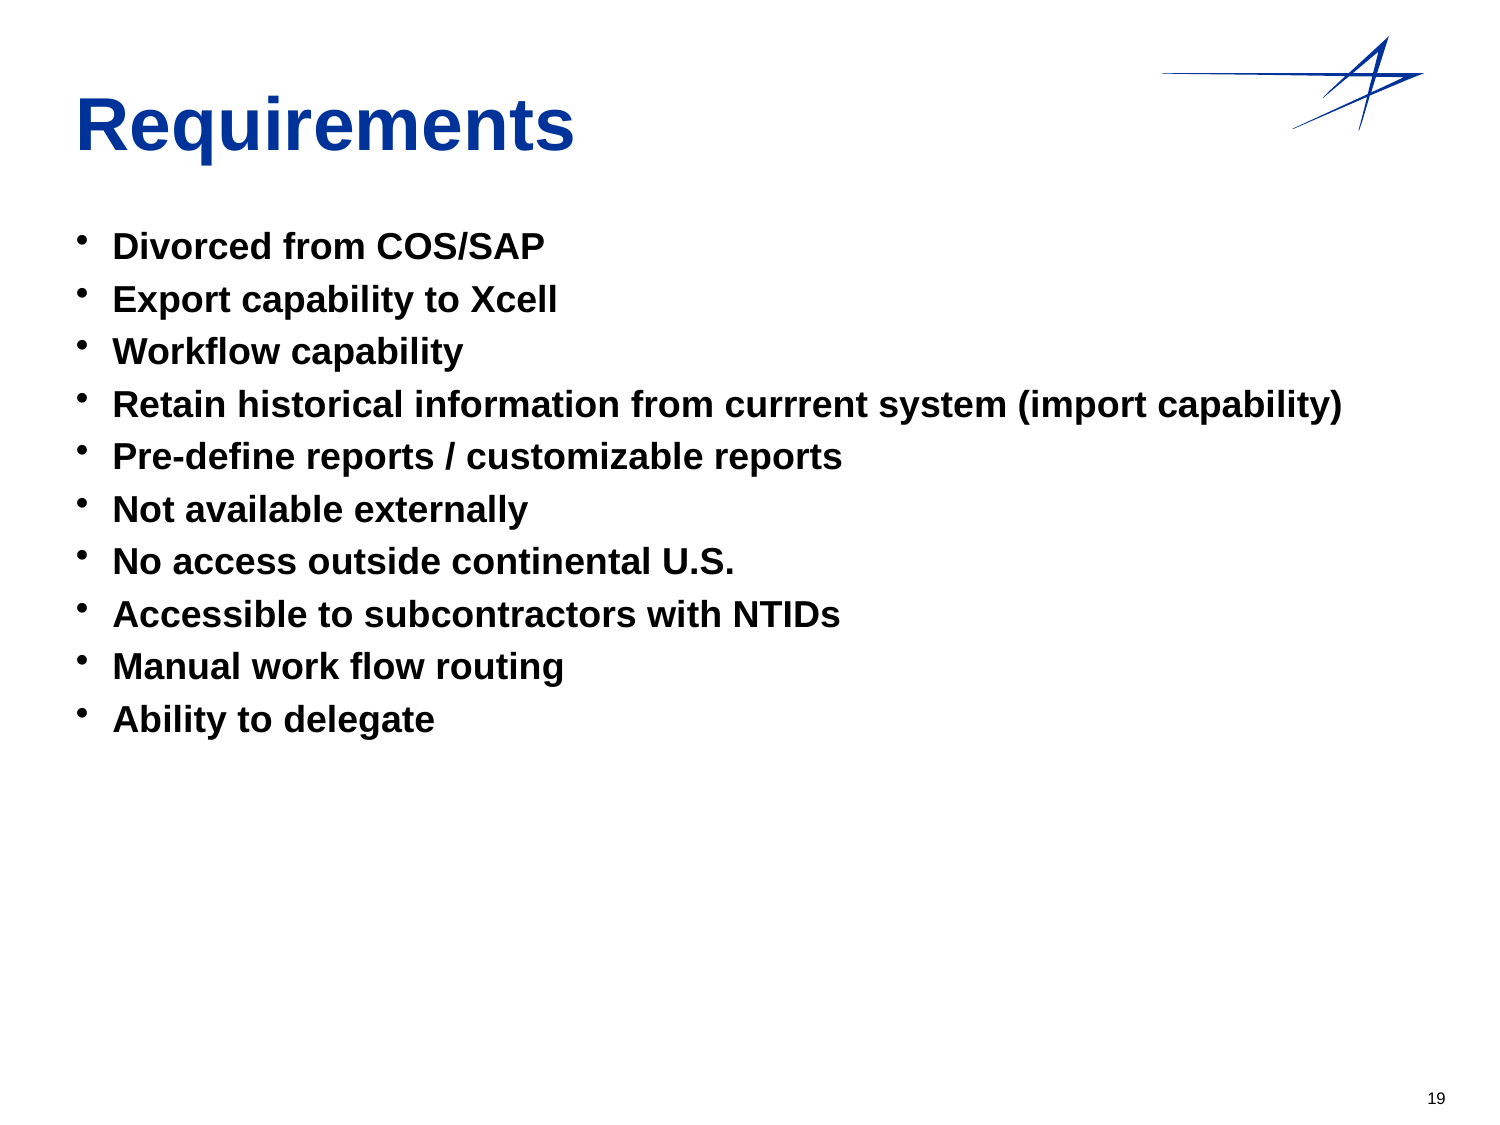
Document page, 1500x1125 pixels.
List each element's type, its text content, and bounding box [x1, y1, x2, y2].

list Divorced from COS/SAP Export capability to Xcell Workflow capability Retain historical information from currrent system (import capability) Pre-define reports / customizable reports Not available externally No access outside continental U.S. Accessible to subcontractors with NTIDs Manual work flow routing Ability to delegate [75, 222, 1425, 832]
title Requirements [75, 75, 1276, 163]
